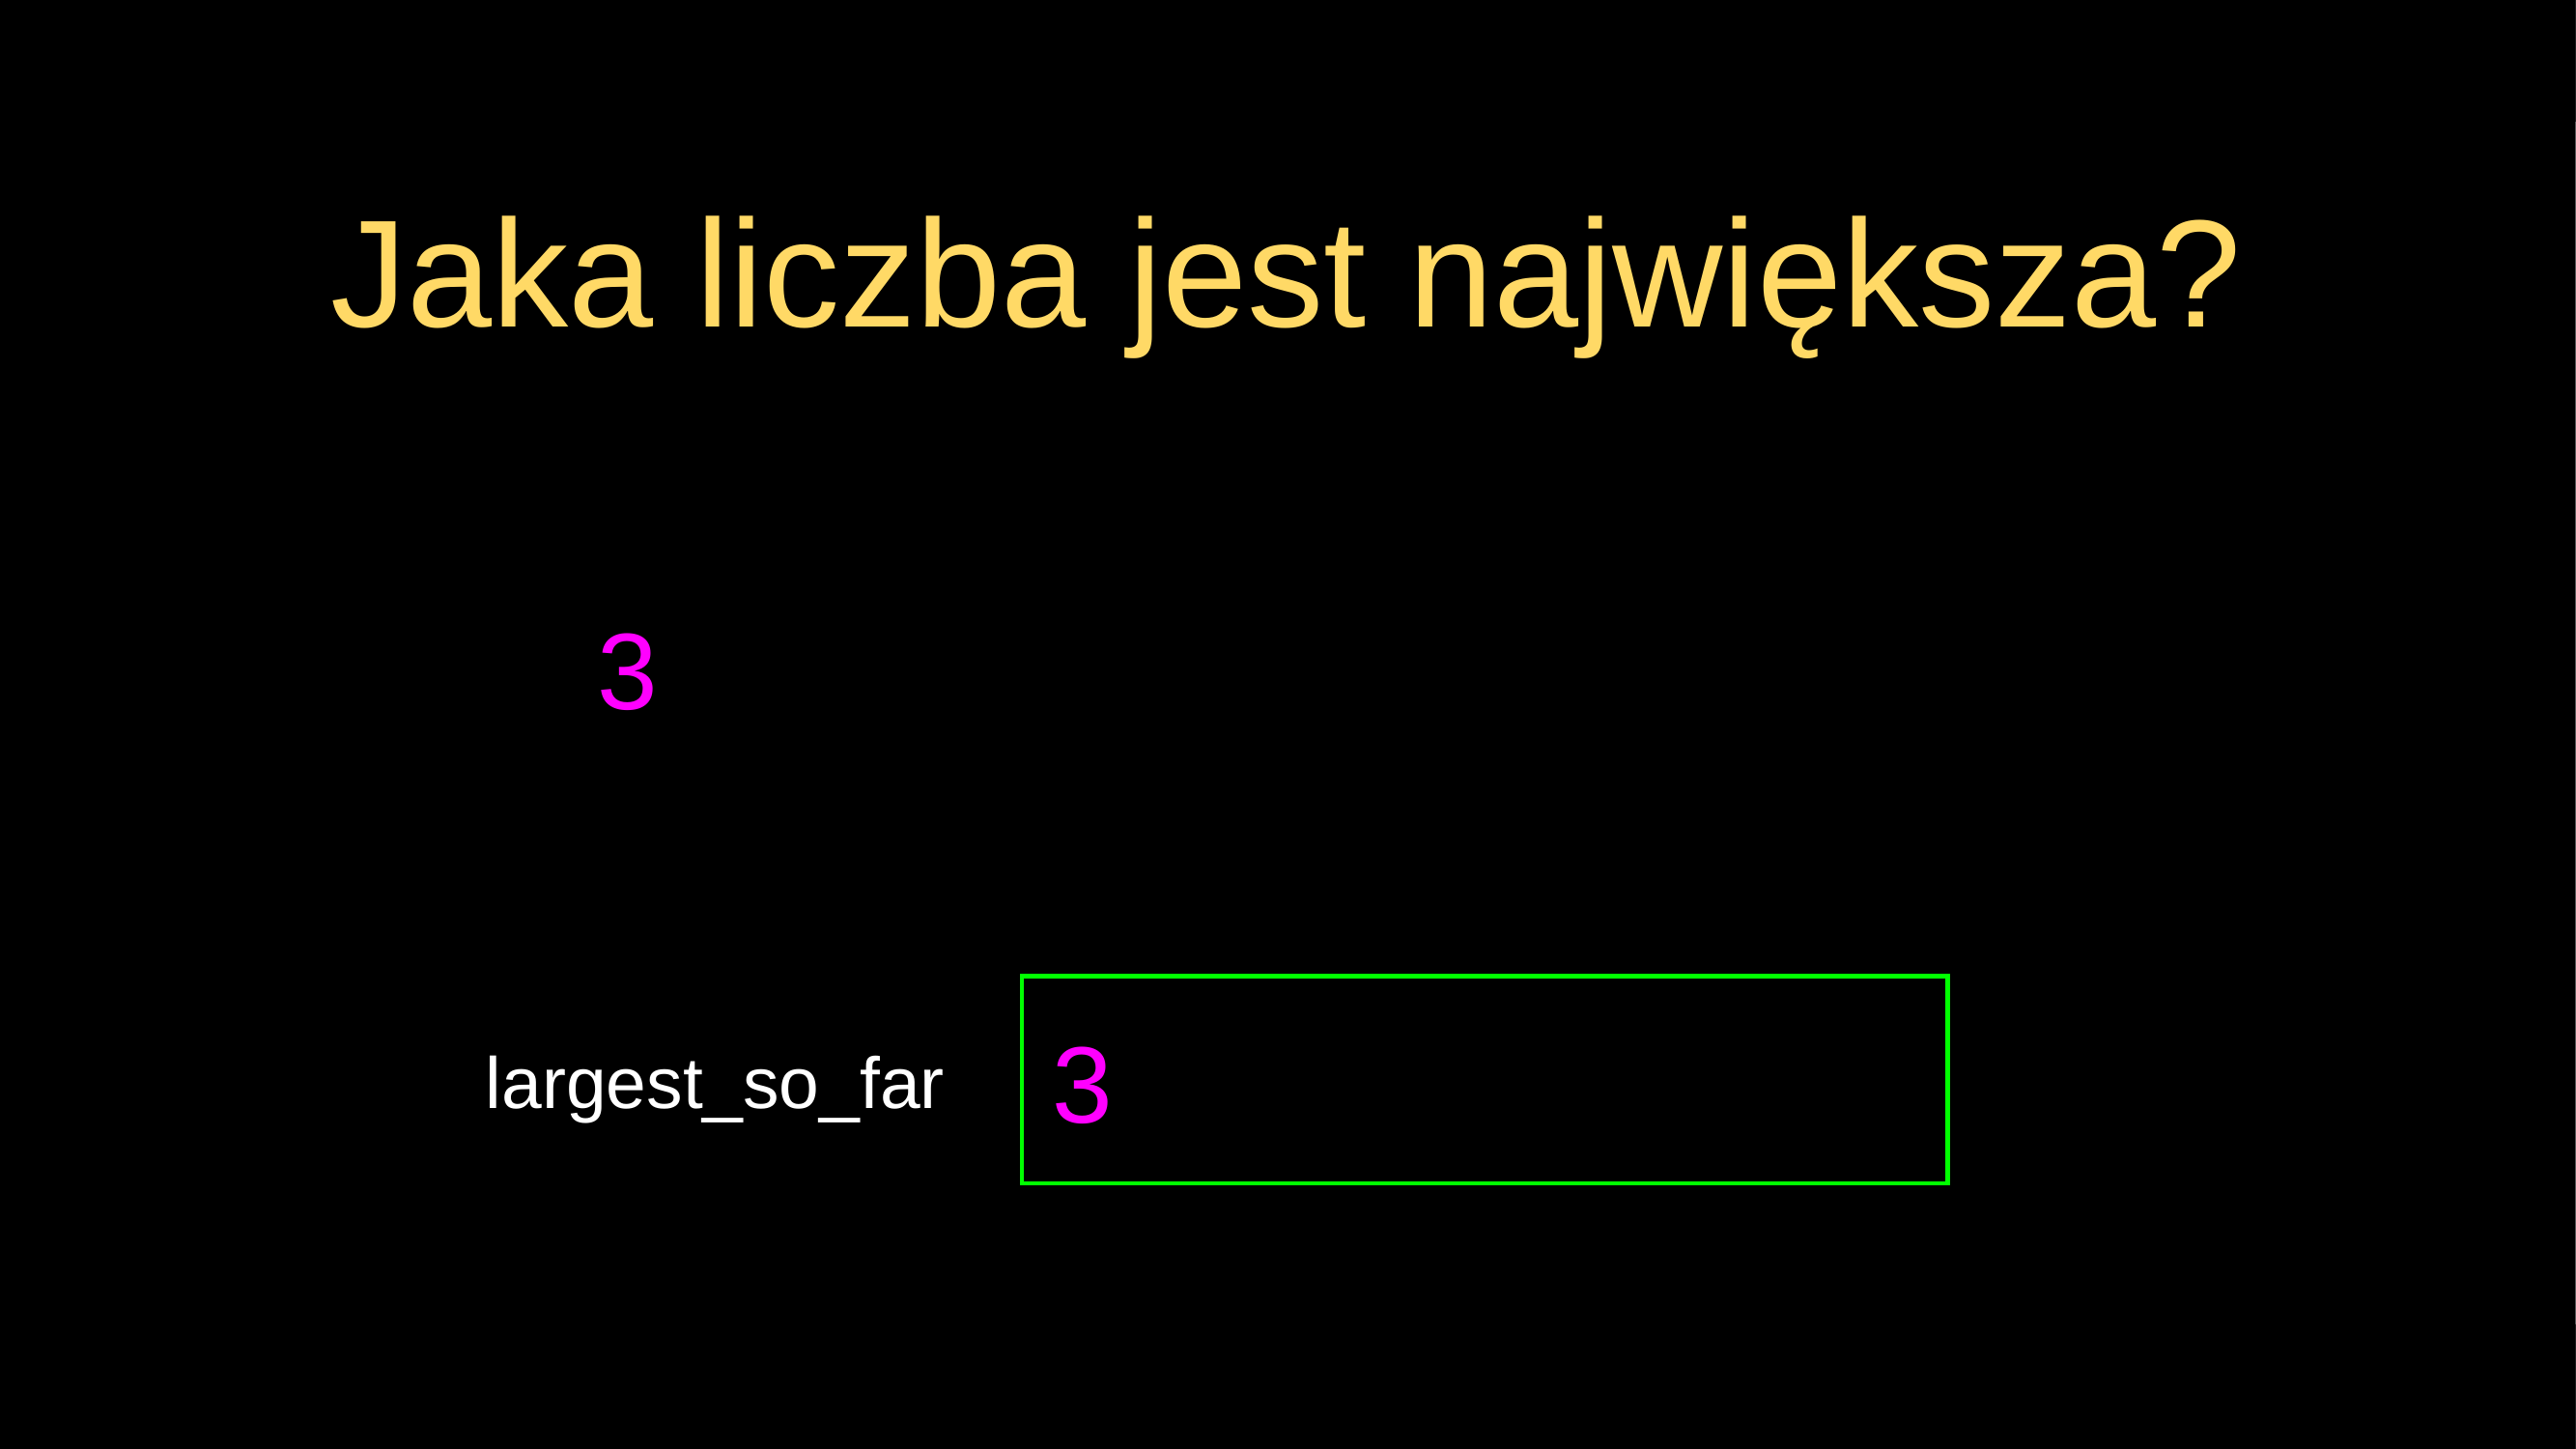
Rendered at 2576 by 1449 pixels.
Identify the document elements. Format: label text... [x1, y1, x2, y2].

text_box 3 [1052, 991, 1174, 1168]
text_box largest_so_far [450, 1030, 980, 1129]
text_box 3 [597, 572, 757, 759]
text_box [1022, 976, 1948, 1183]
title Jaka liczba jest największa? [183, 129, 2391, 403]
